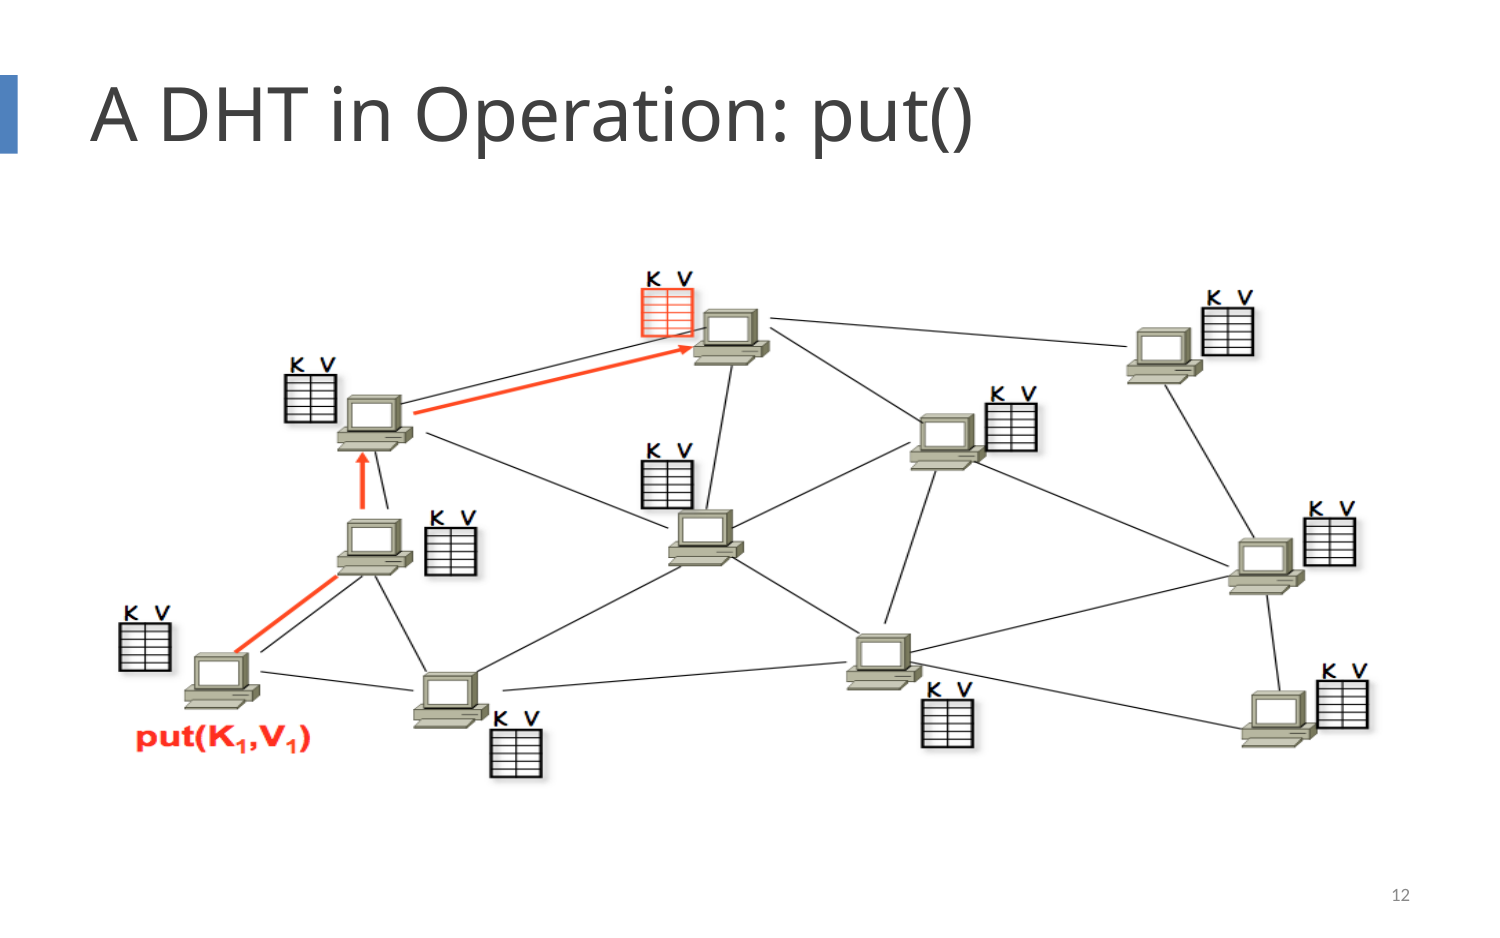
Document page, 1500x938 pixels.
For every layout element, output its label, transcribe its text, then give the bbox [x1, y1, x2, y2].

title A DHT in Operation: put() [75, 37, 1425, 186]
picture [105, 255, 1406, 799]
slide_number 12 [1074, 868, 1425, 919]
